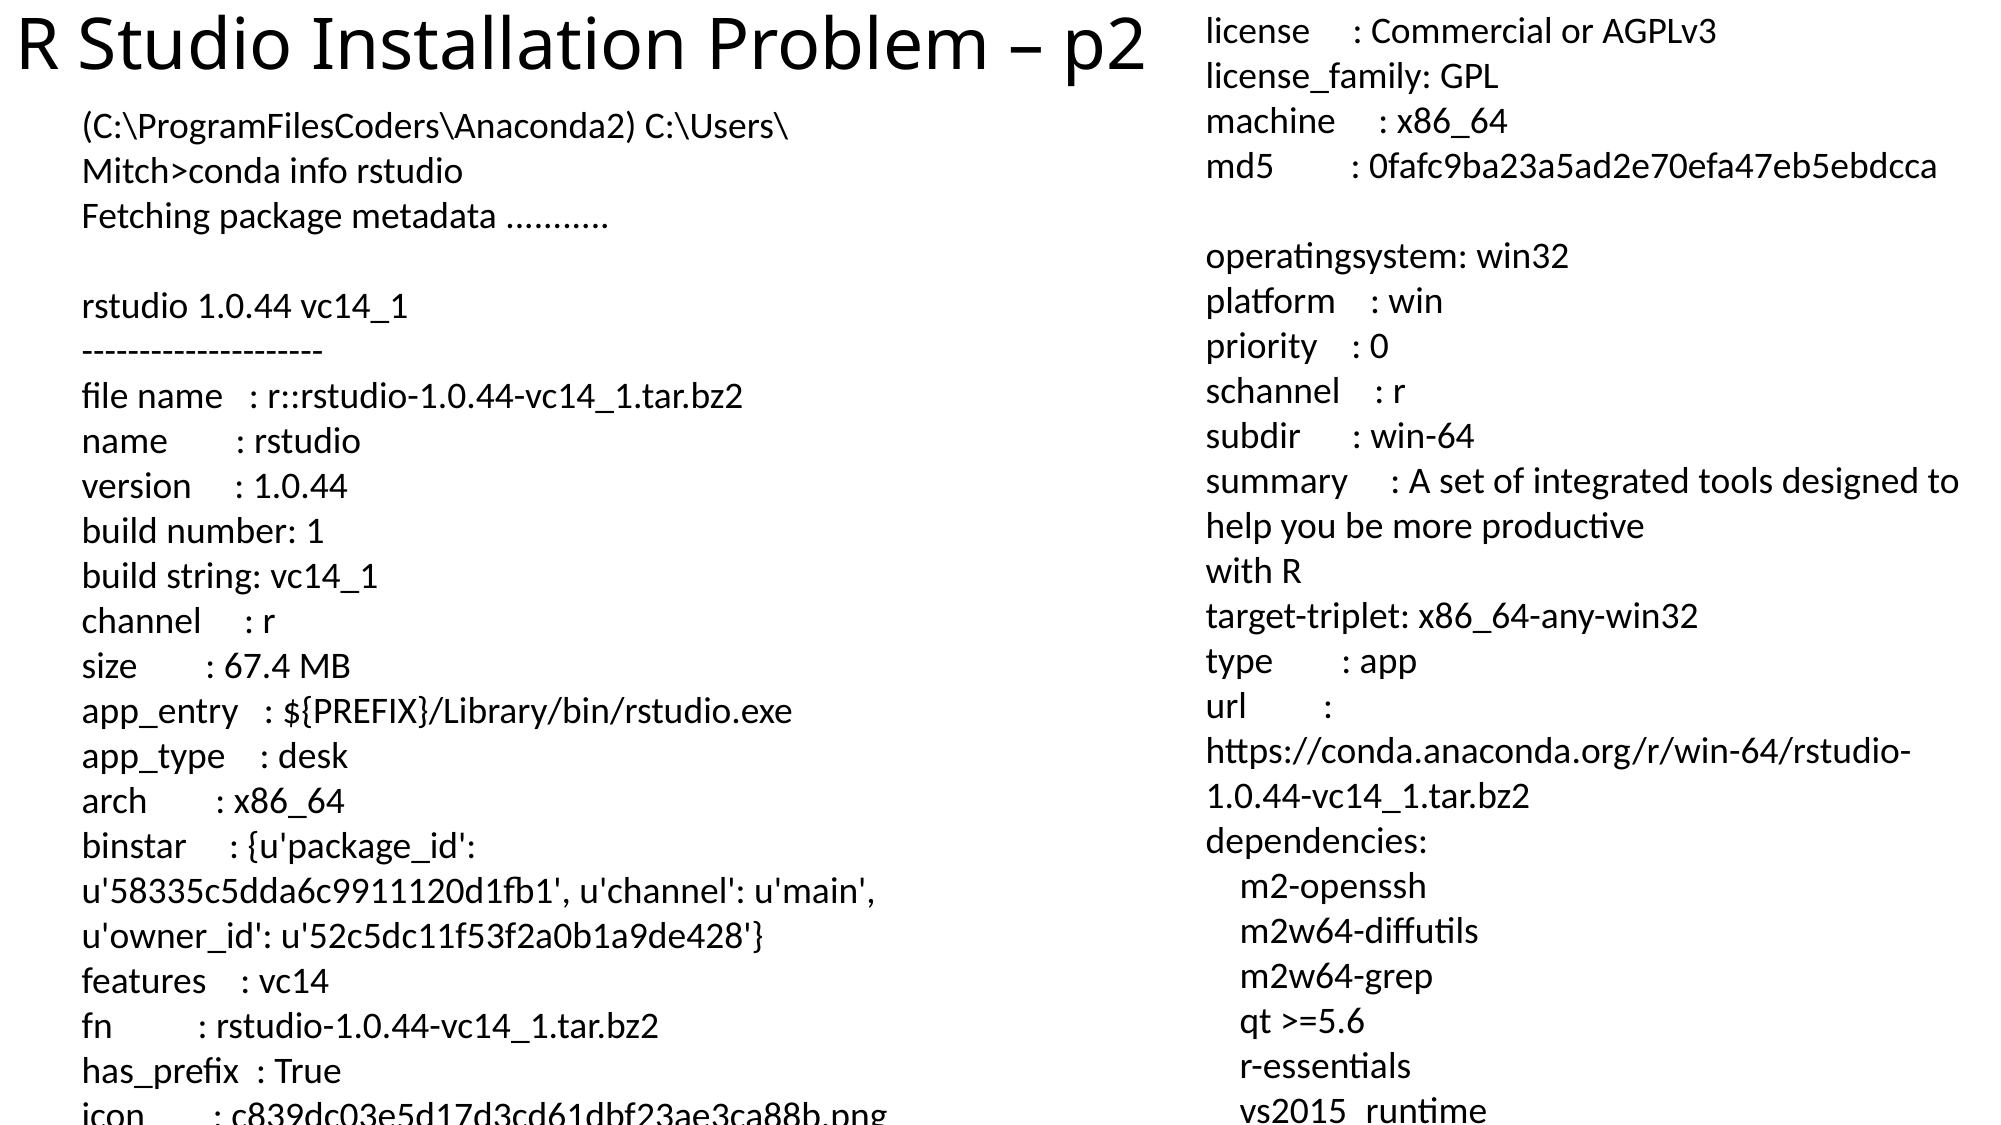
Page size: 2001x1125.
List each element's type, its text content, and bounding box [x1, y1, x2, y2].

text_box license : Commercial or AGPLv3 license_family: GPL machine : x86_64 md5 : 0fafc9ba23a5ad2e70efa47eb5ebdcca operatingsystem: win32 platform : win priority : 0 schannel : r subdir : win-64 summary : A set of integrated tools designed to help you be more productive with R target-triplet: x86_64-any-win32 type : app url : https://conda.anaconda.org/r/win-64/rstudio-1.0.44-vc14_1.tar.bz2 dependencies: m2-openssh m2w64-diffutils m2w64-grep qt >=5.6 r-essentials vs2015_runtime [1190, 0, 2000, 1125]
title R Studio Installation Problem – p2 [0, 0, 1190, 93]
text_box (C:\ProgramFilesCoders\Anaconda2) C:\Users\Mitch>conda info rstudio Fetching package metadata ........... rstudio 1.0.44 vc14_1 --------------------- file name : r::rstudio-1.0.44-vc14_1.tar.bz2 name : rstudio version : 1.0.44 build number: 1 build string: vc14_1 channel : r size : 67.4 MB app_entry : ${PREFIX}/Library/bin/rstudio.exe app_type : desk arch : x86_64 binstar : {u'package_id': u'58335c5dda6c9911120d1fb1', u'channel': u'main', u'owner_id': u'52c5dc11f53f2a0b1a9de428'} features : vc14 fn : rstudio-1.0.44-vc14_1.tar.bz2 has_prefix : True icon : c839dc03e5d17d3cd61dbf23ae3ca88b.png [66, 93, 905, 1125]
